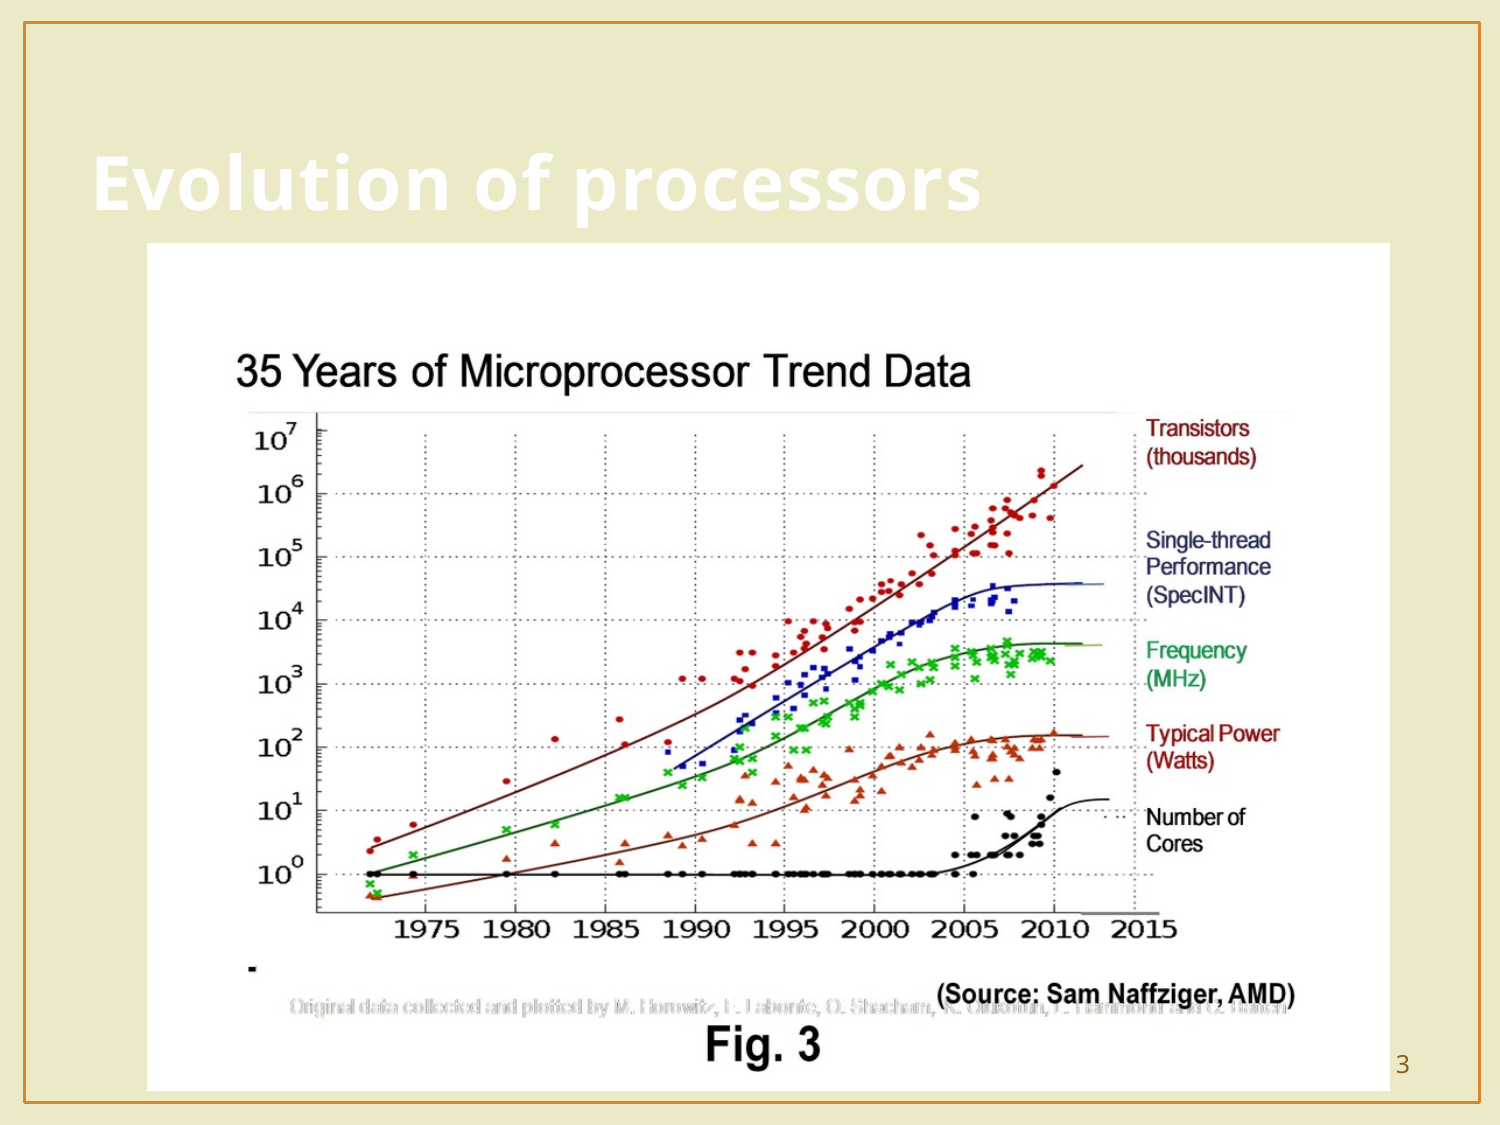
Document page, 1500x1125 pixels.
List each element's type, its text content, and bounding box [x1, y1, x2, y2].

title Evolution of processors [75, 45, 1425, 233]
slide_number 3 [1393, 1035, 1425, 1096]
picture [147, 243, 1390, 1091]
